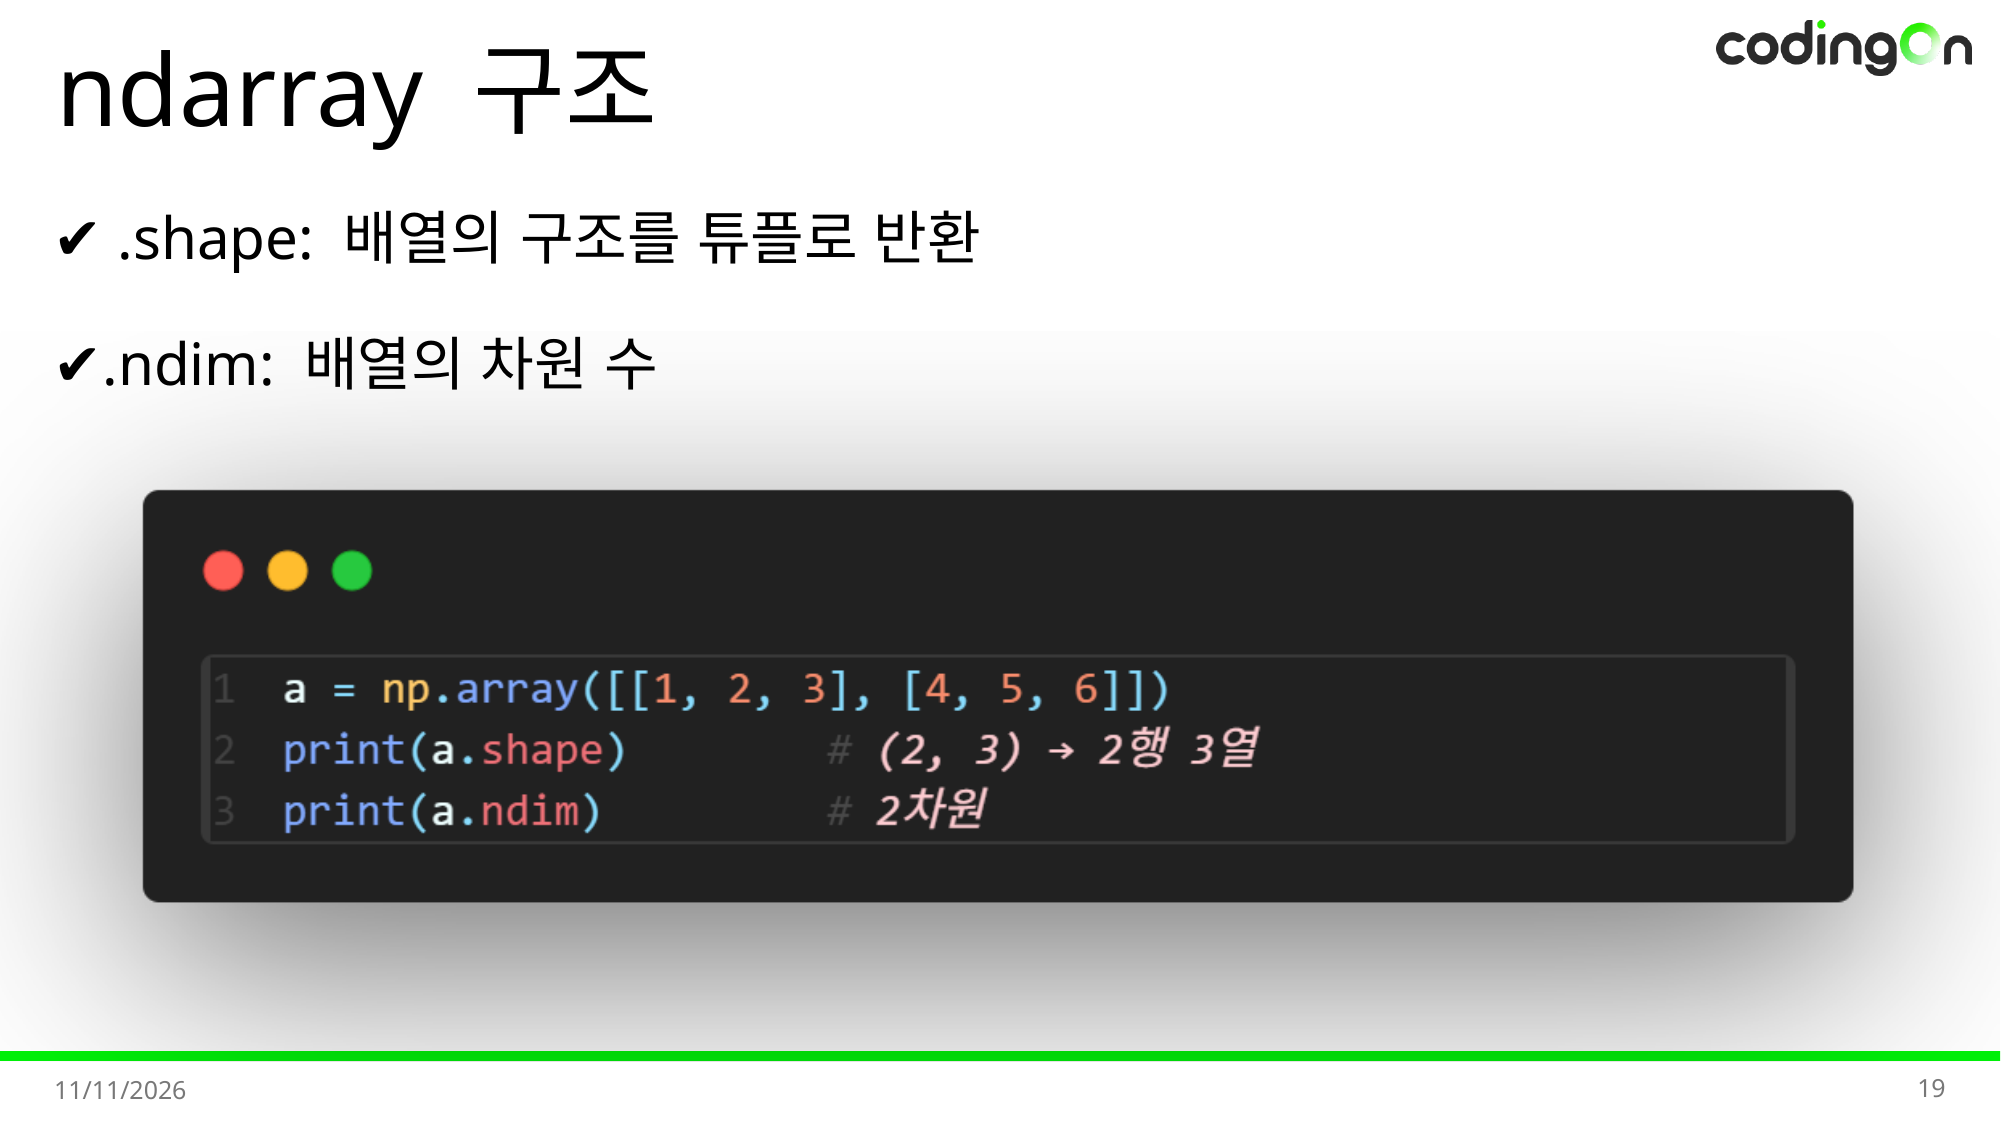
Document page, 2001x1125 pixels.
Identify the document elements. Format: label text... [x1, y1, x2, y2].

picture [1767, 20, 1972, 76]
picture [0, 331, 2000, 1062]
slide_number 19 [1510, 1062, 1961, 1120]
text_box ✔️ .shape: 배열의 구조를 튜플로 반환 ✔️.ndim: 배열의 차원 수 [39, 158, 1959, 331]
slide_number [39, 1062, 490, 1122]
title ndarray 구조 [41, 0, 1767, 158]
